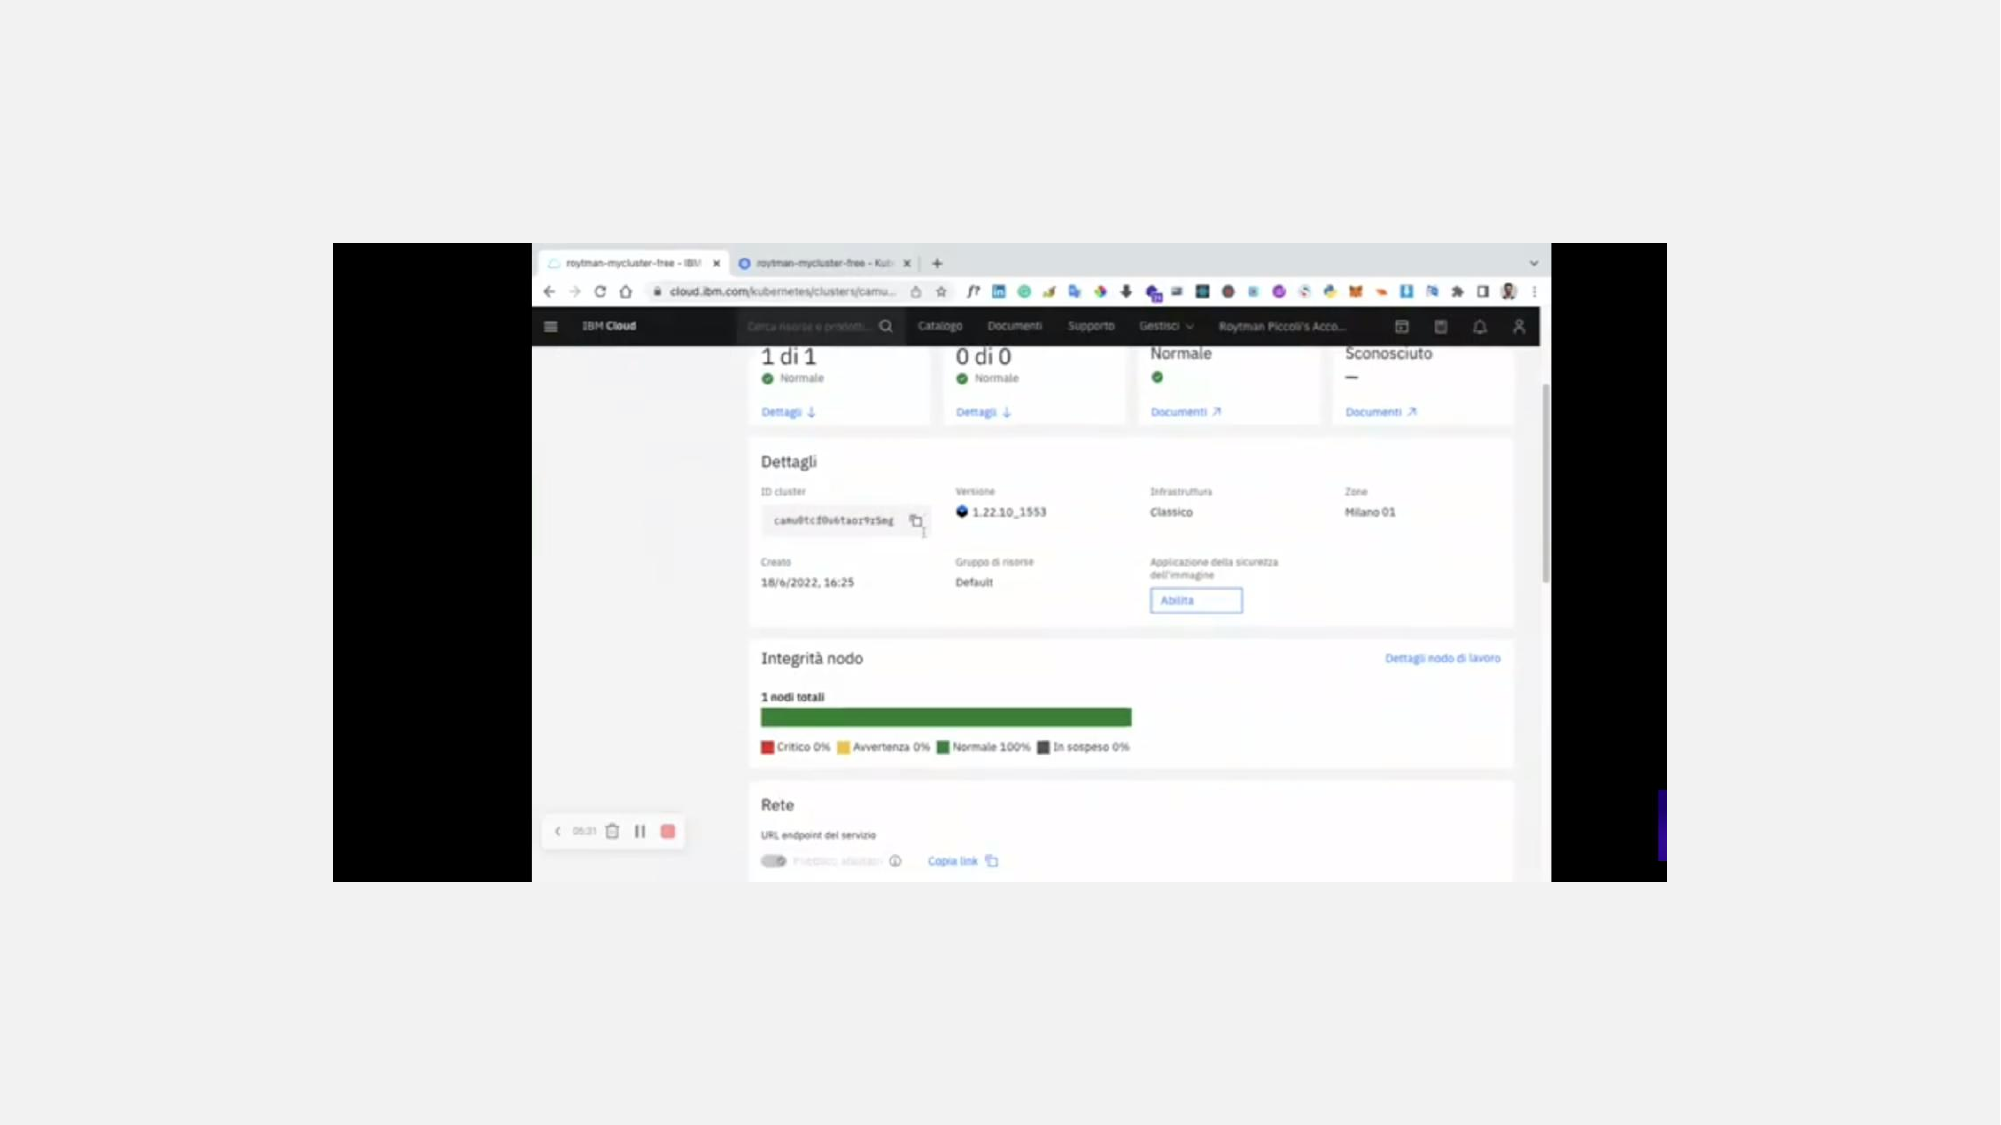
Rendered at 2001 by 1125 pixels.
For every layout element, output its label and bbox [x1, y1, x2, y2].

picture [333, 243, 1667, 882]
